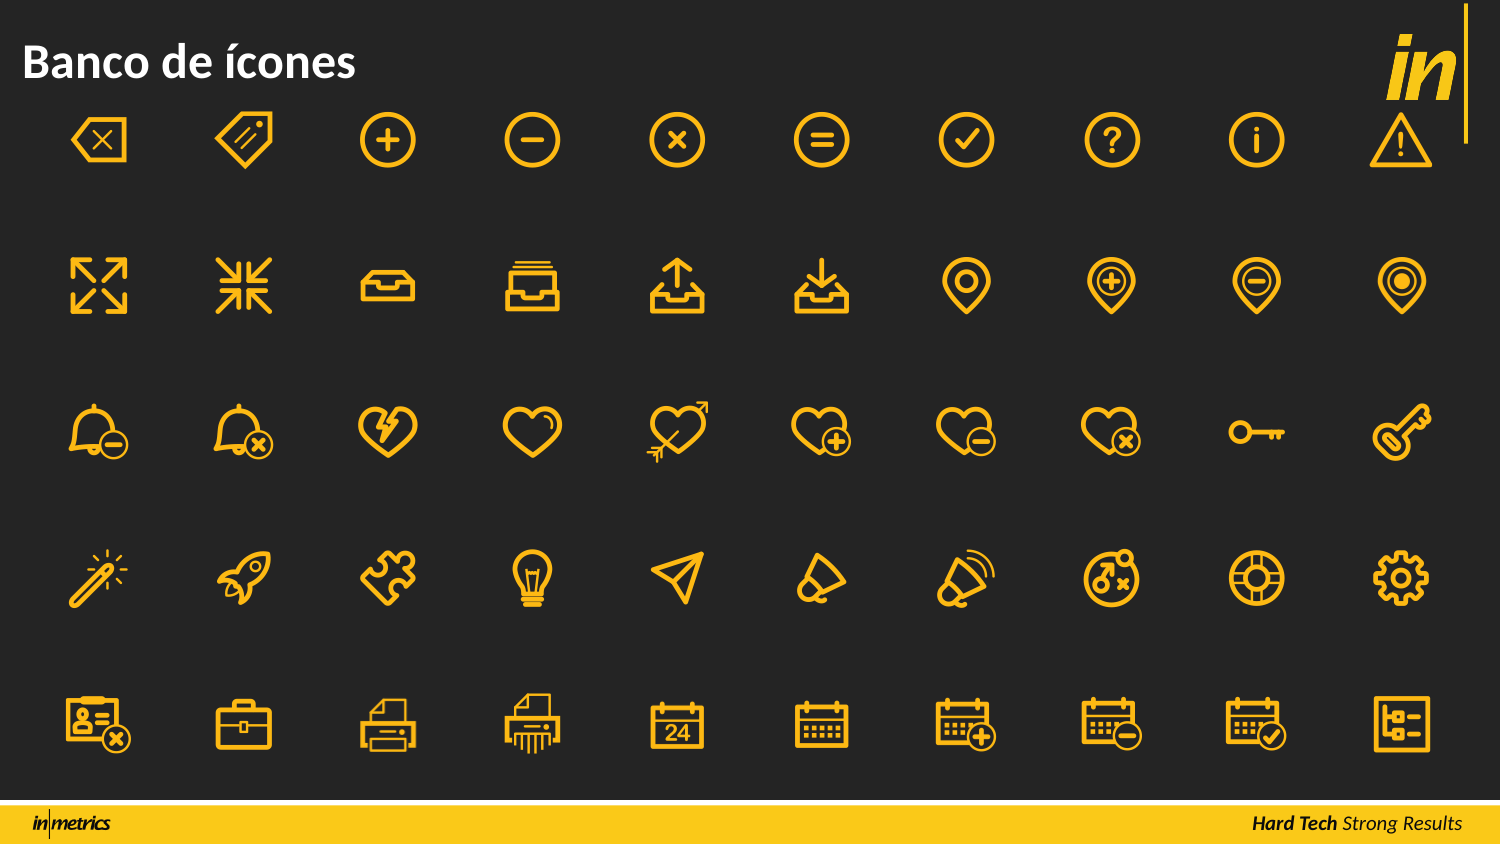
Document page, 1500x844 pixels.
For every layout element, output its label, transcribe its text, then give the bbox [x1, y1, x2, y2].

picture [781, 542, 857, 624]
picture [929, 106, 1004, 173]
picture [639, 682, 719, 768]
picture [53, 542, 133, 624]
title Banco de ícones [22, 35, 1465, 90]
picture [497, 106, 565, 173]
picture [53, 684, 141, 768]
picture [1367, 682, 1436, 768]
picture [778, 682, 858, 768]
picture [351, 393, 424, 477]
picture [779, 393, 858, 477]
picture [639, 393, 719, 477]
picture [1076, 542, 1147, 624]
picture [932, 245, 1004, 322]
picture [1076, 245, 1146, 322]
picture [53, 245, 141, 322]
picture [1218, 393, 1293, 477]
picture [640, 245, 711, 322]
picture [926, 393, 1008, 477]
picture [1364, 542, 1435, 624]
picture [32, 809, 111, 839]
picture [352, 103, 423, 173]
picture [1357, 3, 1468, 173]
picture [932, 682, 1002, 768]
picture [784, 106, 860, 173]
picture [1218, 245, 1288, 322]
picture [206, 684, 286, 768]
picture [640, 106, 707, 173]
picture [923, 542, 1008, 624]
picture [1071, 106, 1143, 173]
picture [53, 106, 134, 173]
picture [645, 542, 708, 624]
picture [203, 393, 280, 477]
picture [504, 542, 566, 624]
picture [204, 245, 285, 322]
picture [1217, 682, 1294, 768]
picture [493, 393, 571, 477]
picture [1070, 682, 1150, 768]
picture [1212, 106, 1293, 173]
picture [53, 393, 140, 477]
picture [351, 542, 424, 624]
picture [206, 542, 279, 624]
picture [1070, 393, 1147, 477]
picture [492, 245, 571, 322]
picture [351, 245, 422, 322]
picture [784, 245, 860, 322]
picture [1359, 393, 1455, 477]
picture [353, 684, 424, 768]
picture [1215, 542, 1291, 624]
picture [202, 106, 283, 173]
picture [1368, 245, 1456, 322]
picture [492, 682, 572, 768]
